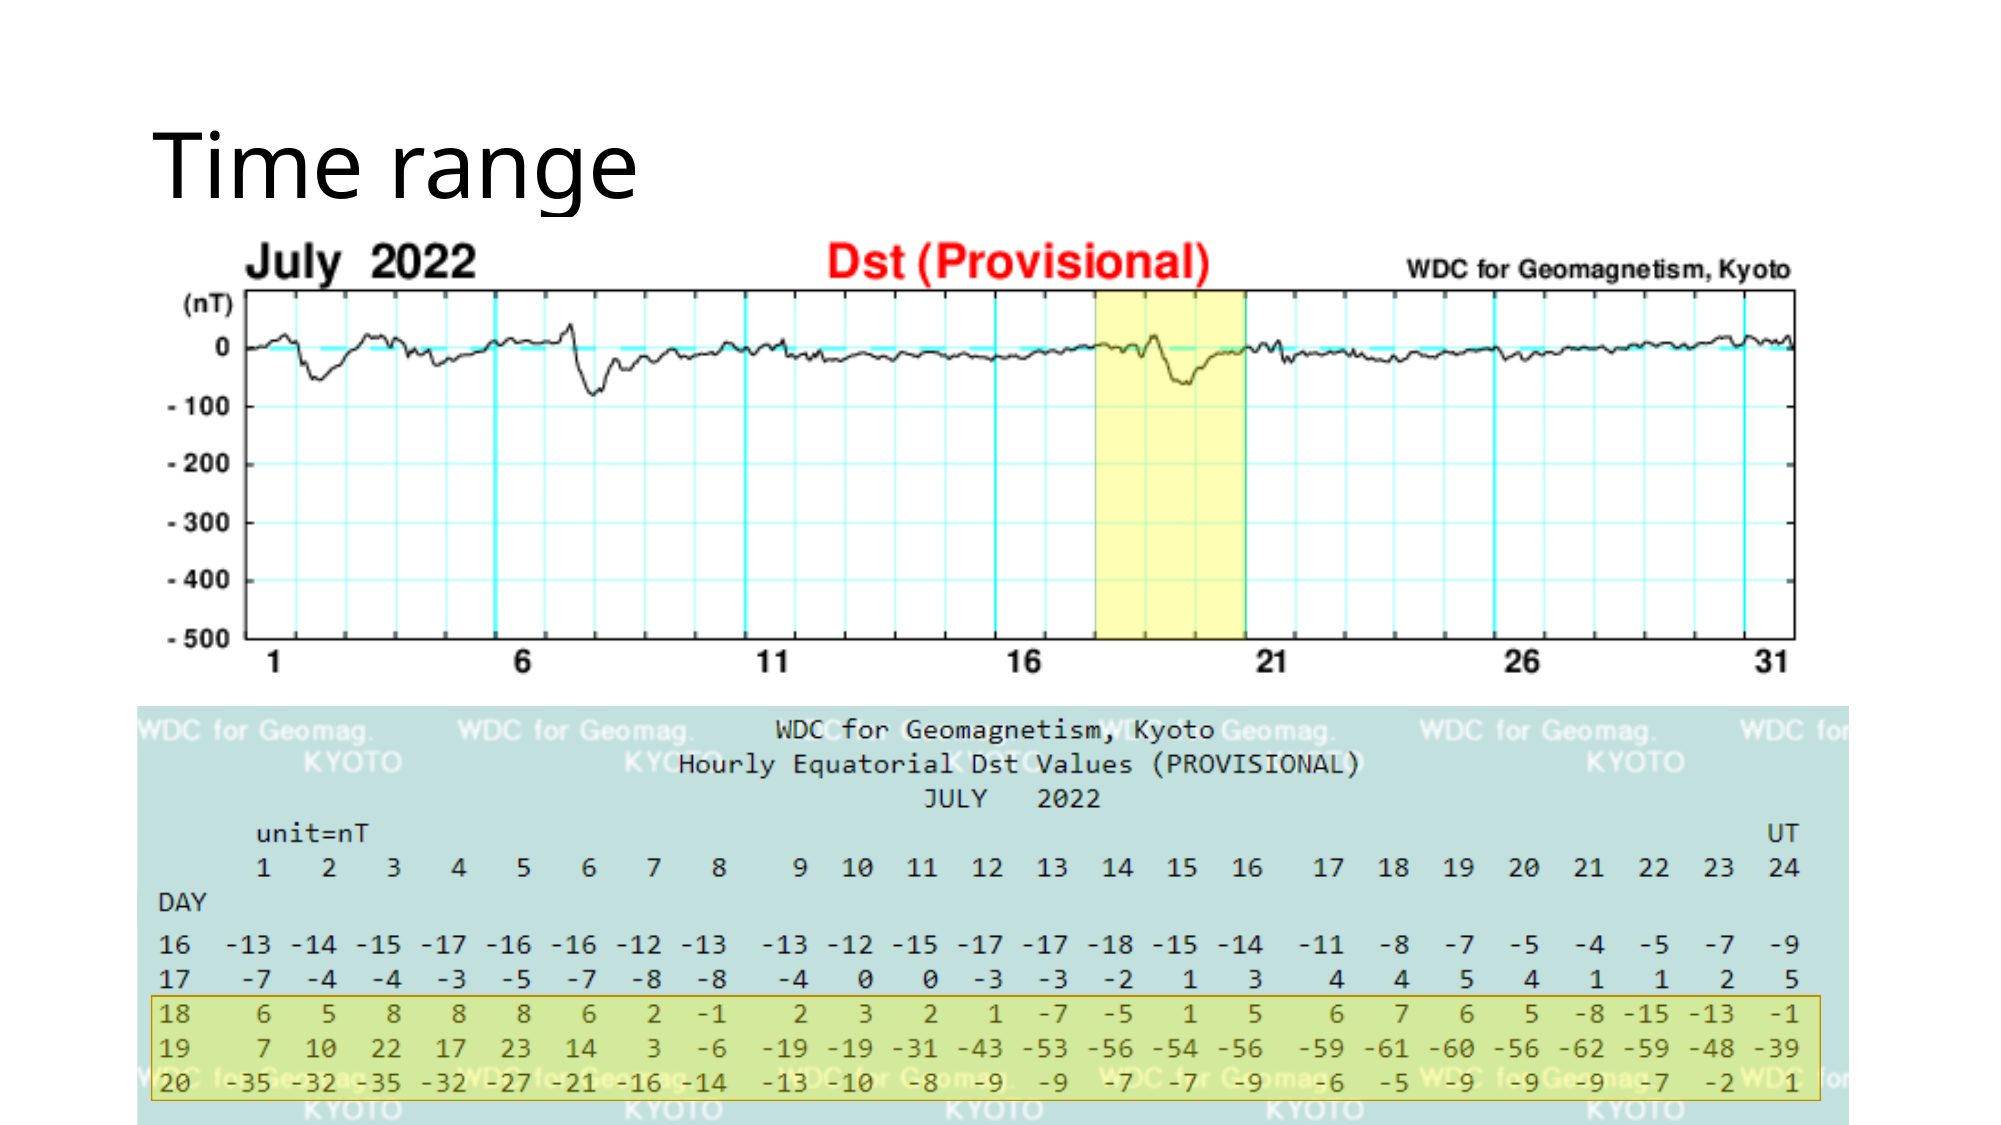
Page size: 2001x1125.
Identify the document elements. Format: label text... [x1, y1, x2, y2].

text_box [157, 217, 1842, 706]
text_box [137, 706, 1849, 1125]
title Time range [137, 59, 1863, 278]
